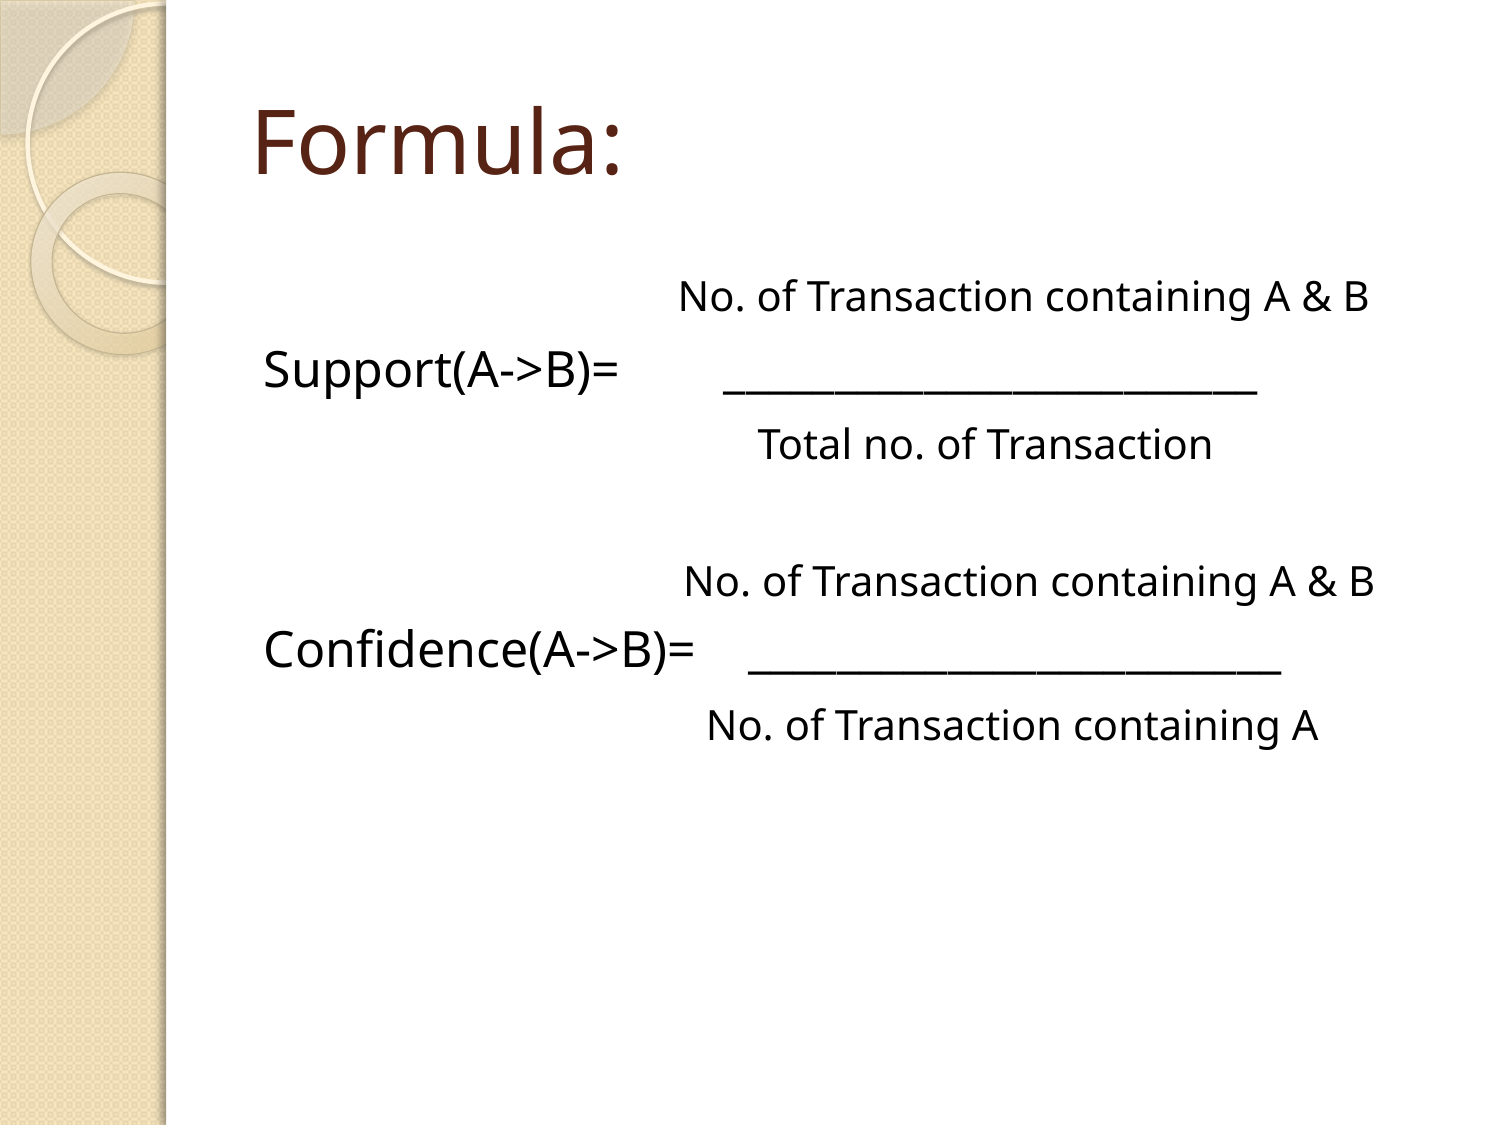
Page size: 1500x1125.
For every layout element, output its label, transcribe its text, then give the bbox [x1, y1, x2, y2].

title Formula: [235, 45, 1466, 233]
list No. of Transaction containing A & B Support(A->B)= ________________________ Total no. of Transaction No. of Transaction containing A & B Confidence(A->B)= ________________________ No. of Transaction containing A [235, 237, 1466, 1025]
